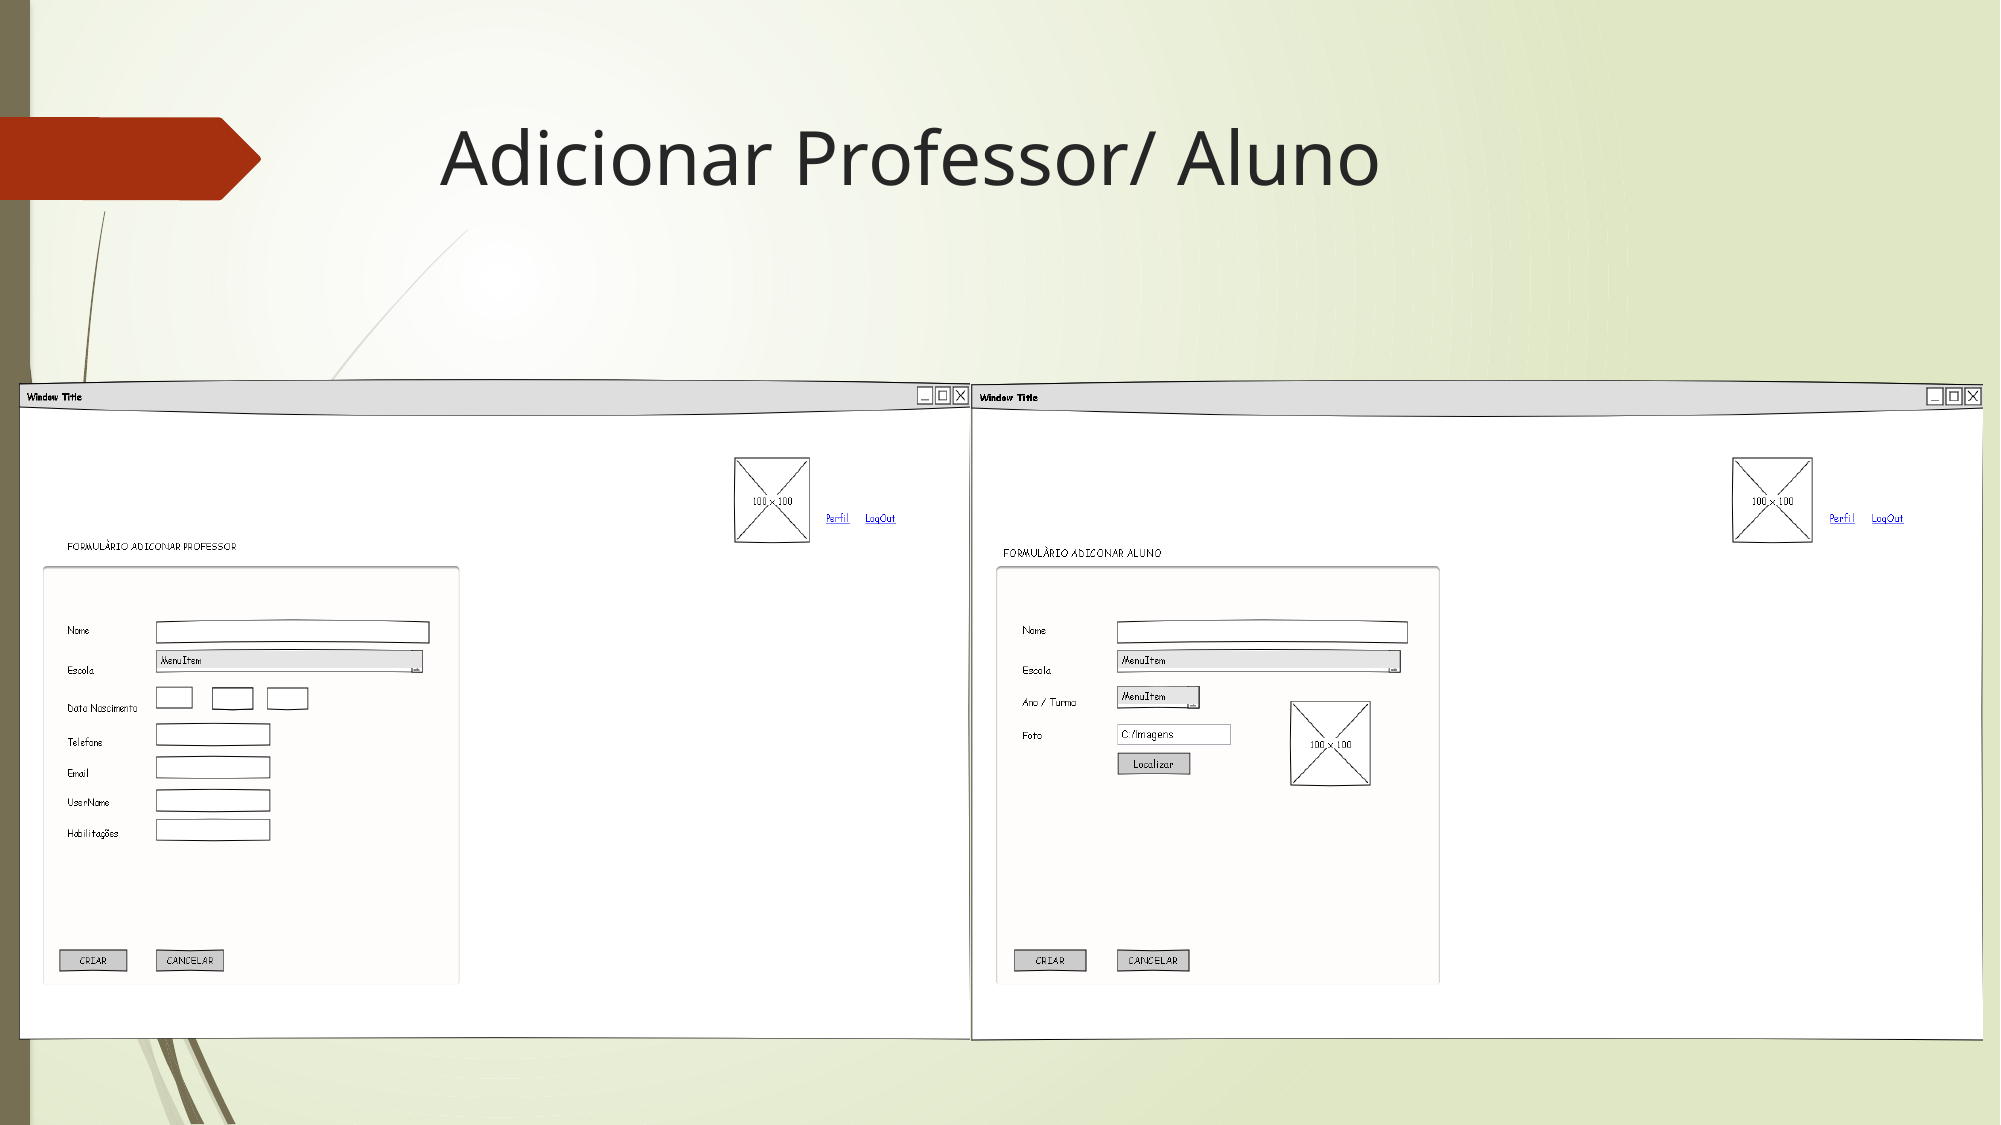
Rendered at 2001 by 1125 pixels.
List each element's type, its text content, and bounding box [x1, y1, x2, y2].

picture [969, 375, 1983, 1044]
title Adicionar Professor/ Aluno [425, 102, 1888, 313]
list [17, 375, 969, 1044]
